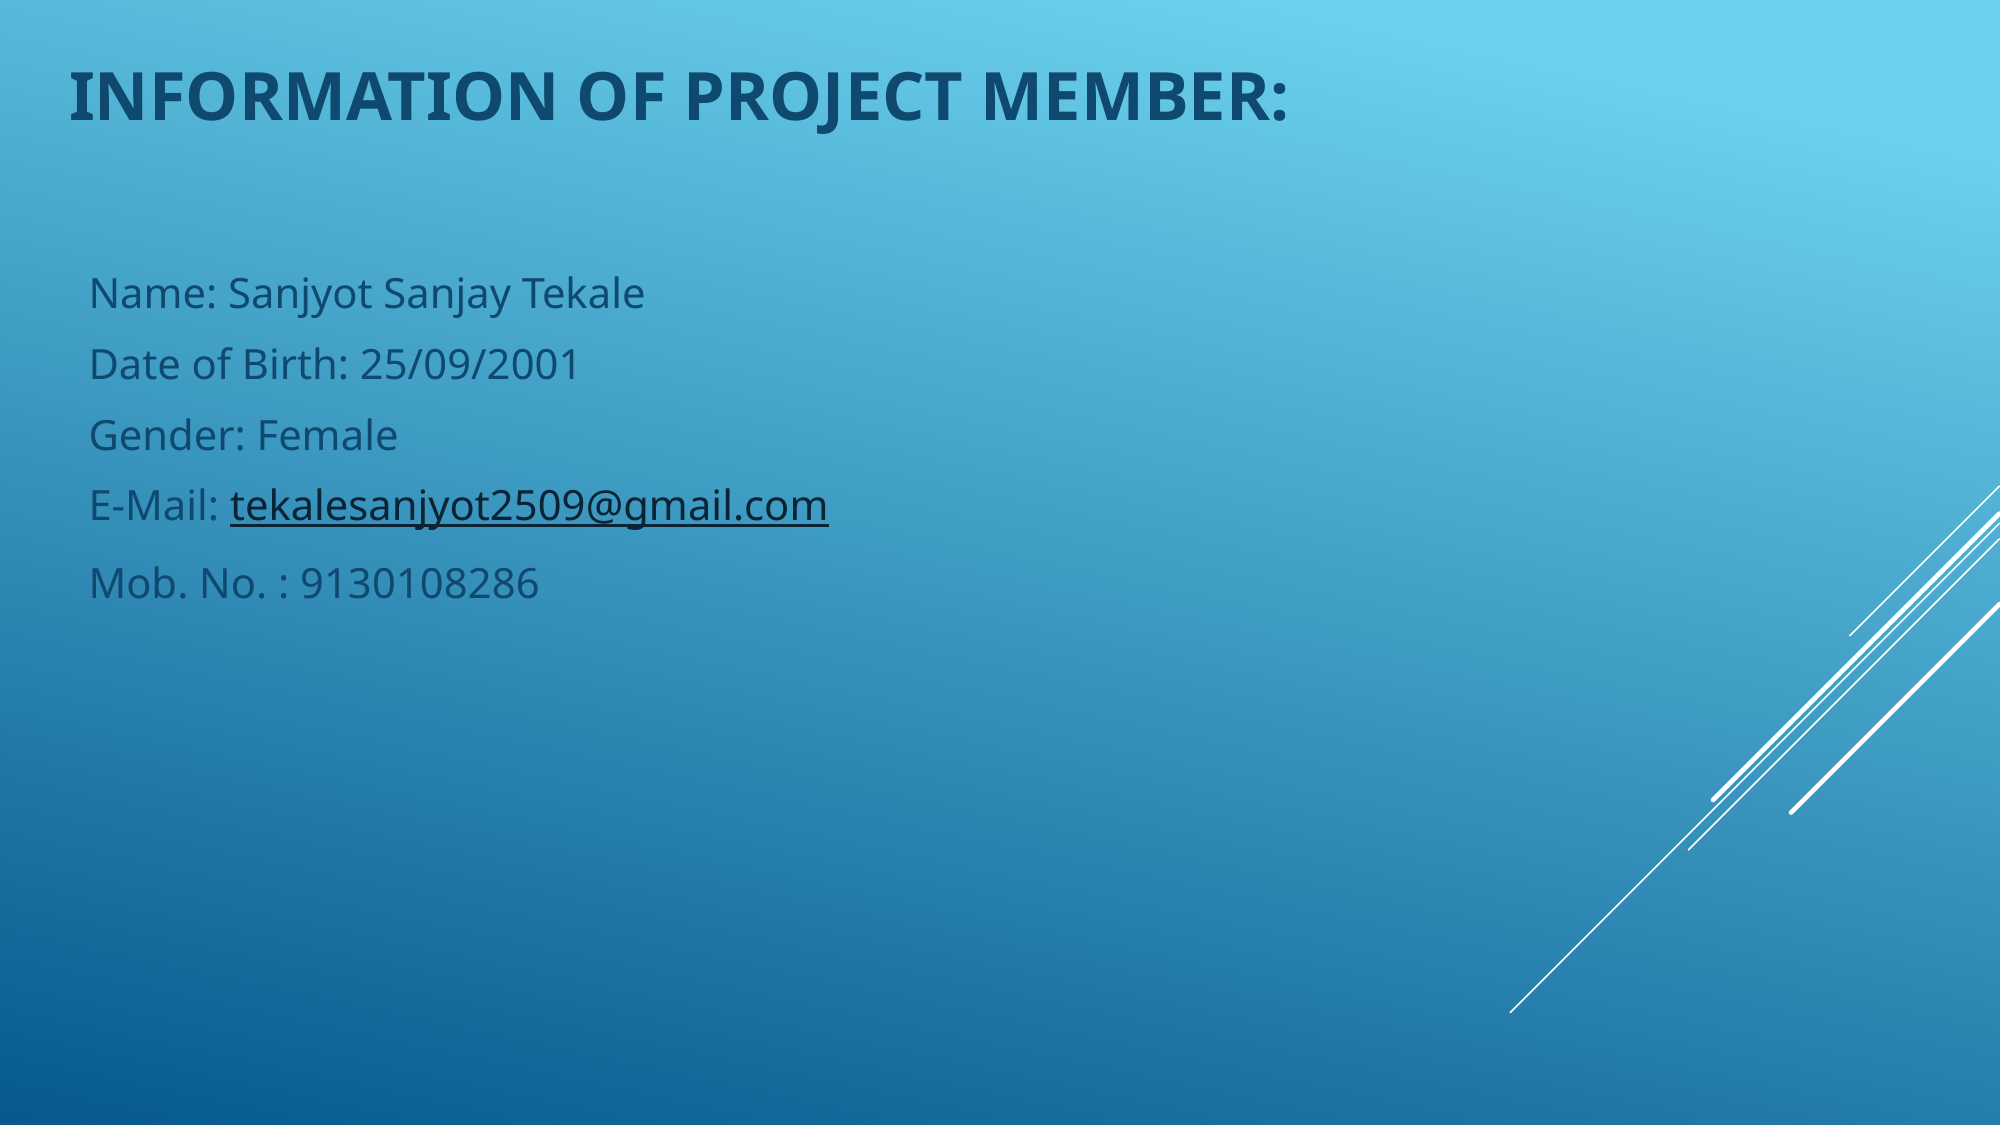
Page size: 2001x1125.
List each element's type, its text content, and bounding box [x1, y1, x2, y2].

title Information of project member: [54, 33, 1705, 155]
list Name: Sanjyot Sanjay Tekale Date of Birth: 25/09/2001 Gender: Female E-Mail: tekalesanjyot2509@gmail.com Mob. No. : 9130108286 [73, 176, 1474, 768]
